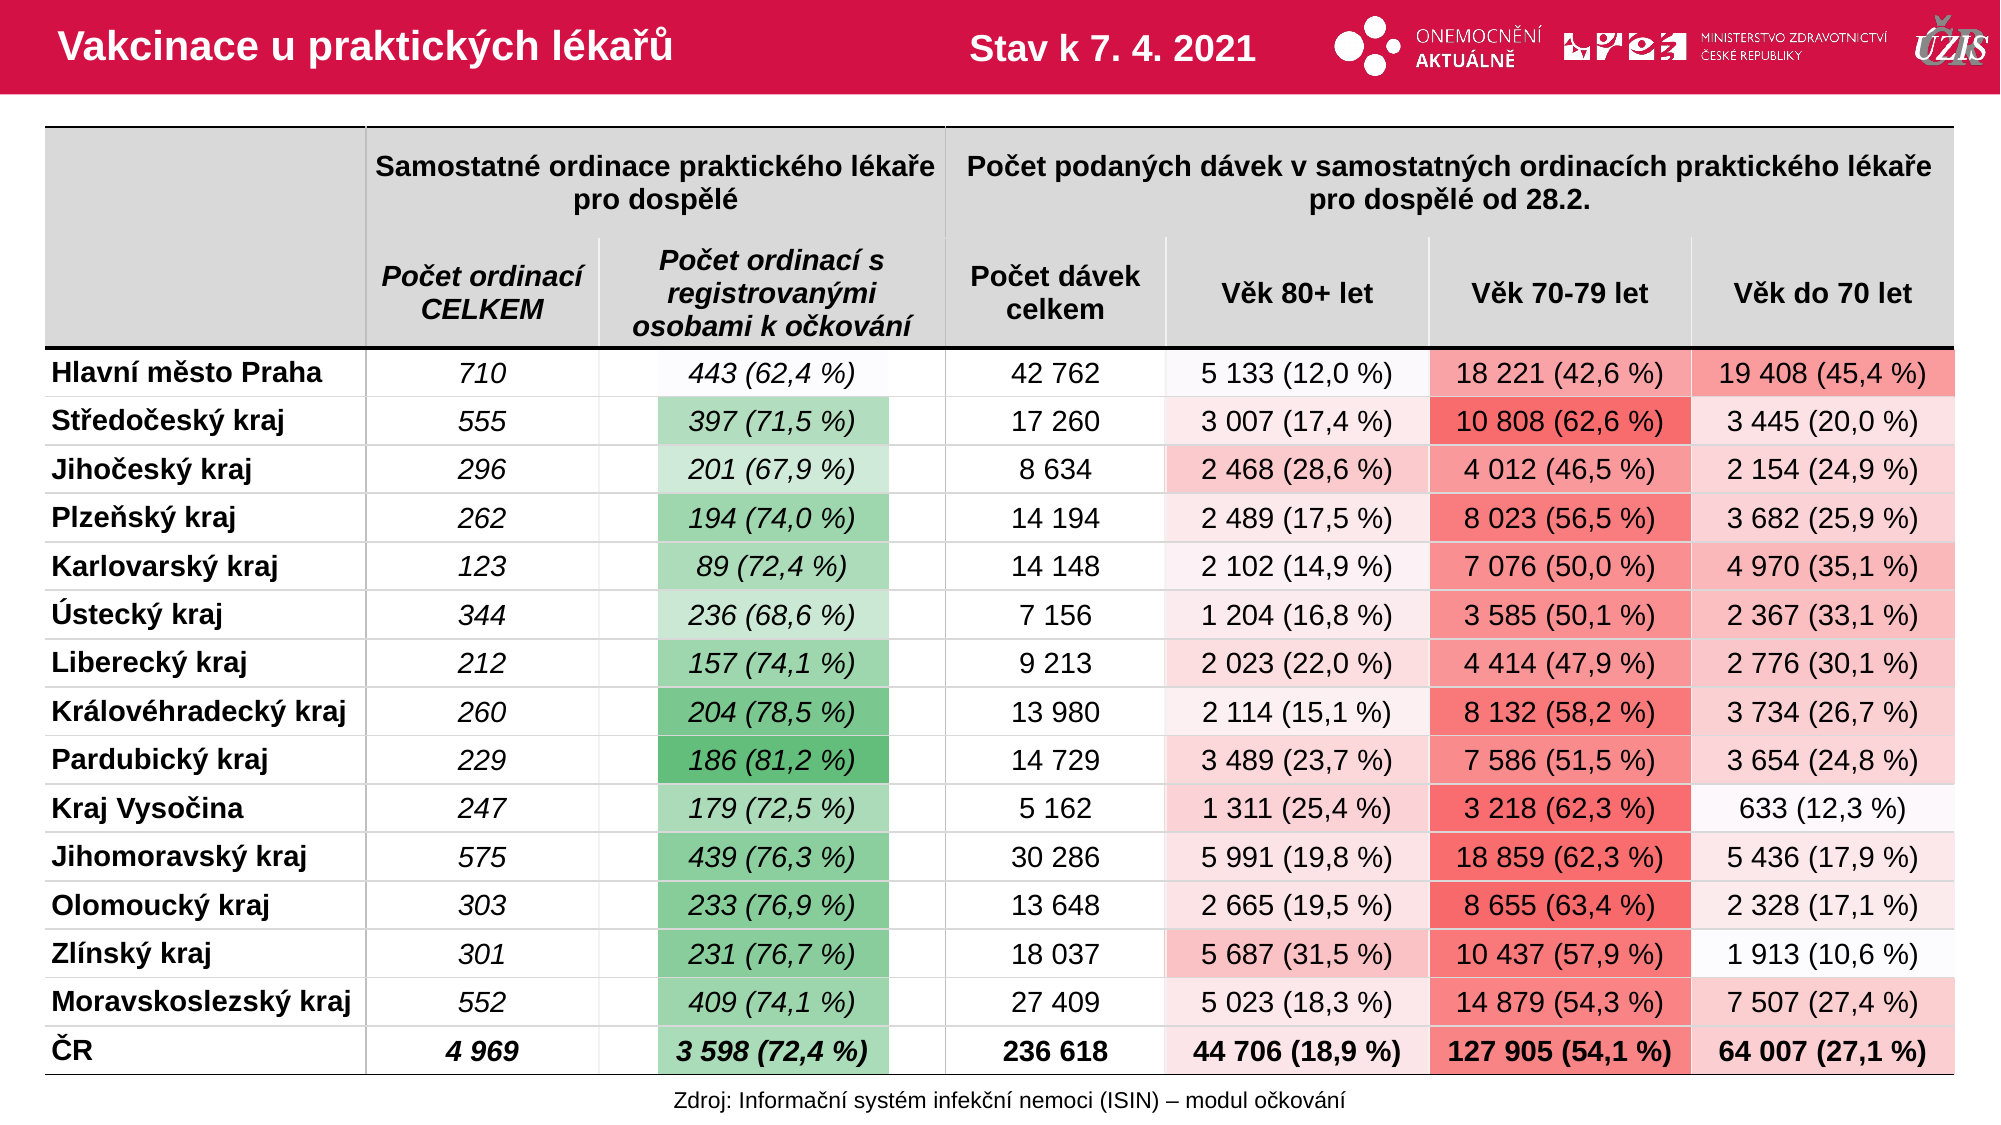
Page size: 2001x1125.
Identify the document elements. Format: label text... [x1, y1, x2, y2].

table_cell 17 260 [946, 397, 1165, 444]
table_cell 4 969 [367, 1027, 598, 1074]
table_cell 5 162 [946, 785, 1165, 831]
table_cell 42 762 [946, 350, 1165, 396]
table_cell 8 655 (63,4 %) [1430, 882, 1691, 928]
table_cell 575 [367, 833, 598, 880]
table_cell 231 (76,7 %) [600, 930, 945, 977]
table_cell 344 [367, 591, 598, 638]
picture [1915, 15, 1989, 66]
table_cell 5 991 (19,8 %) [1167, 833, 1428, 880]
table_cell Středočeský kraj [45, 397, 365, 444]
table_cell 3 734 (26,7 %) [1692, 688, 1954, 735]
table_cell 3 007 (17,4 %) [1167, 397, 1428, 444]
table_cell 14 879 (54,3 %) [1430, 978, 1691, 1025]
table_cell Zlínský kraj [45, 930, 365, 977]
table_cell Karlovarský kraj [45, 543, 365, 589]
table_cell 3 585 (50,1 %) [1430, 591, 1691, 638]
table_cell 27 409 [946, 978, 1165, 1025]
table_cell 397 (71,5 %) [600, 397, 945, 444]
table_cell Počet ordinací s registrovanými osobami k očkování [600, 238, 945, 346]
table_cell 7 586 (51,5 %) [1430, 736, 1691, 783]
table_cell 186 (81,2 %) [600, 736, 945, 783]
table_cell 5 436 (17,9 %) [1692, 833, 1954, 880]
table_cell 89 (72,4 %) [600, 543, 945, 589]
table_cell 552 [367, 978, 598, 1025]
table_cell 8 023 (56,5 %) [1430, 494, 1691, 541]
table_cell 1 311 (25,4 %) [1167, 785, 1428, 831]
table_cell Ústecký kraj [45, 591, 365, 638]
table_cell 1 913 (10,6 %) [1692, 930, 1954, 977]
table_cell 9 213 [946, 640, 1165, 686]
table_cell 14 729 [946, 736, 1165, 783]
table_cell Hlavní město Praha [45, 350, 365, 396]
table_cell 2 154 (24,9 %) [1692, 446, 1954, 492]
table_cell 2 114 (15,1 %) [1167, 688, 1428, 735]
table_cell 127 905 (54,1 %) [1430, 1027, 1691, 1074]
table_cell 44 706 (18,9 %) [1167, 1027, 1428, 1074]
table_cell ČR [45, 1027, 365, 1074]
table_cell 204 (78,5 %) [600, 688, 945, 735]
table_cell 13 980 [946, 688, 1165, 735]
table_cell 3 218 (62,3 %) [1430, 785, 1691, 831]
table_cell 439 (76,3 %) [600, 833, 945, 880]
table_cell 8 132 (58,2 %) [1430, 688, 1691, 735]
table_cell 229 [367, 736, 598, 783]
table_cell 633 (12,3 %) [1692, 785, 1954, 831]
table_header Samostatné ordinace praktického lékaře pro dospělé [367, 128, 945, 238]
table_cell Plzeňský kraj [45, 494, 365, 541]
table_header [45, 128, 365, 346]
table_cell 10 437 (57,9 %) [1430, 930, 1691, 977]
table_cell 2 367 (33,1 %) [1692, 591, 1954, 638]
table_header Počet podaných dávek v samostatných ordinacích praktického lékaře pro dospělé od 28.2. [946, 128, 1954, 237]
table_cell 262 [367, 494, 598, 541]
table_cell 19 408 (45,4 %) [1692, 350, 1954, 396]
table_cell 13 648 [946, 882, 1165, 928]
table_cell 30 286 [946, 833, 1165, 880]
table_cell 194 (74,0 %) [600, 494, 945, 541]
table_cell 7 507 (27,4 %) [1692, 978, 1954, 1025]
table_cell 233 (76,9 %) [600, 882, 945, 928]
table_cell 18 221 (42,6 %) [1430, 350, 1691, 396]
table_cell Královéhradecký kraj [45, 688, 365, 735]
table_cell 14 194 [946, 494, 1165, 541]
table_cell 409 (74,1 %) [600, 978, 945, 1025]
table_cell 7 076 (50,0 %) [1430, 543, 1691, 589]
table_cell 1 204 (16,8 %) [1167, 591, 1428, 638]
table_cell 236 (68,6 %) [600, 591, 945, 638]
table_cell Věk 70-79 let [1430, 239, 1691, 346]
table_cell 2 489 (17,5 %) [1167, 494, 1428, 541]
text_box Zdroj: Informační systém infekční nemoci (ISIN) – modul očkování [658, 1078, 1362, 1121]
table_cell Jihomoravský kraj [45, 833, 365, 880]
table_cell Počet dávek celkem [946, 239, 1165, 346]
table_cell 2 102 (14,9 %) [1167, 543, 1428, 589]
table_cell Moravskoslezský kraj [45, 978, 365, 1025]
table_cell 247 [367, 785, 598, 831]
table_cell 2 776 (30,1 %) [1692, 640, 1954, 686]
table_cell 3 445 (20,0 %) [1692, 397, 1954, 444]
table_cell Věk 80+ let [1167, 239, 1428, 346]
table_cell 2 023 (22,0 %) [1167, 640, 1428, 686]
table_cell 2 665 (19,5 %) [1167, 882, 1428, 928]
table_cell 7 156 [946, 591, 1165, 638]
table_cell 64 007 (27,1 %) [1692, 1027, 1954, 1074]
table_cell Kraj Vysočina [45, 785, 365, 831]
table_cell 3 489 (23,7 %) [1167, 736, 1428, 783]
table_cell 5 687 (31,5 %) [1167, 930, 1428, 977]
table_cell 236 618 [946, 1027, 1165, 1074]
text_box Stav k 7. 4. 2021 [954, 16, 1307, 77]
table_cell 157 (74,1 %) [600, 640, 945, 686]
table_cell 3 598 (72,4 %) [600, 1027, 945, 1074]
table_cell 303 [367, 882, 598, 928]
picture [1563, 31, 1888, 60]
table_cell 301 [367, 930, 598, 977]
table_cell Liberecký kraj [45, 640, 365, 686]
table_cell 296 [367, 446, 598, 492]
table_cell 3 654 (24,8 %) [1692, 736, 1954, 783]
table_cell 123 [367, 543, 598, 589]
table_cell 443 (62,4 %) [600, 350, 945, 396]
table_cell 4 414 (47,9 %) [1430, 640, 1691, 686]
table_cell Pardubický kraj [45, 736, 365, 783]
table_cell 555 [367, 397, 598, 444]
table_cell 710 [367, 350, 598, 396]
picture [1334, 16, 1542, 76]
table_cell Jihočeský kraj [45, 446, 365, 492]
table_cell 2 328 (17,1 %) [1692, 882, 1954, 928]
table_cell 5 023 (18,3 %) [1167, 978, 1428, 1025]
table_cell 260 [367, 688, 598, 735]
table_cell 10 808 (62,6 %) [1430, 397, 1691, 444]
table_cell 179 (72,5 %) [600, 785, 945, 831]
table_cell 14 148 [946, 543, 1165, 589]
table_cell 212 [367, 640, 598, 686]
table_cell 3 682 (25,9 %) [1692, 494, 1954, 541]
table_cell 4 970 (35,1 %) [1692, 543, 1954, 589]
table_cell Olomoucký kraj [45, 882, 365, 928]
table_cell 2 468 (28,6 %) [1167, 446, 1428, 492]
table_cell 201 (67,9 %) [600, 446, 945, 492]
title Vakcinace u praktických lékařů [42, 0, 1262, 95]
table_cell Věk do 70 let [1692, 239, 1954, 346]
table_cell 18 859 (62,3 %) [1430, 833, 1691, 880]
table_cell Počet ordinací CELKEM [367, 238, 598, 346]
table_cell 18 037 [946, 930, 1165, 977]
table_cell 5 133 (12,0 %) [1167, 350, 1428, 396]
table_cell 4 012 (46,5 %) [1430, 446, 1691, 492]
table_cell 8 634 [946, 446, 1165, 492]
